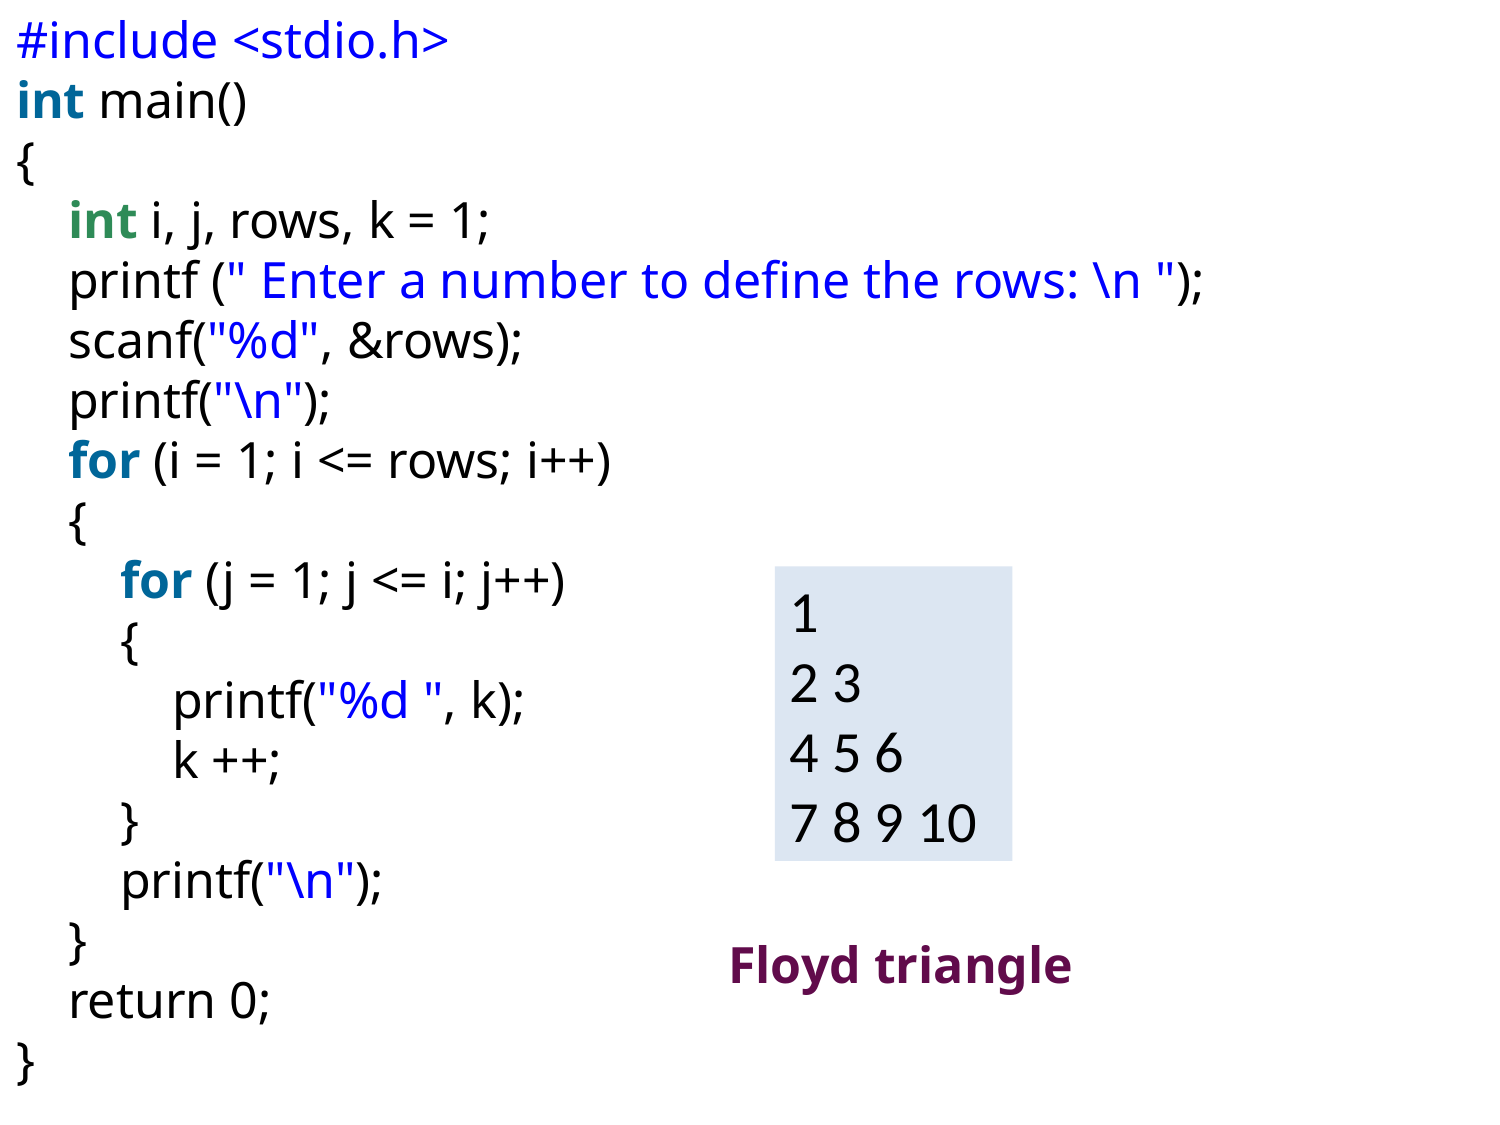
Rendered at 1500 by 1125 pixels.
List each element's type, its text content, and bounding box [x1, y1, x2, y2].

text_box Floyd triangle [713, 926, 1472, 1001]
text_box 1 2 3 4 5 6 7 8 9 10 [774, 566, 1013, 861]
text_box #include <stdio.h> int main() { int i, j, rows, k = 1; printf (" Enter a number to define the rows: \n "); scanf("%d", &rows); printf("\n"); for (i = 1; i <= rows; i++) { for (j = 1; j <= i; j++) { printf("%d ", k); k ++; } printf("\n"); } return 0; } [1, 1, 1414, 1096]
